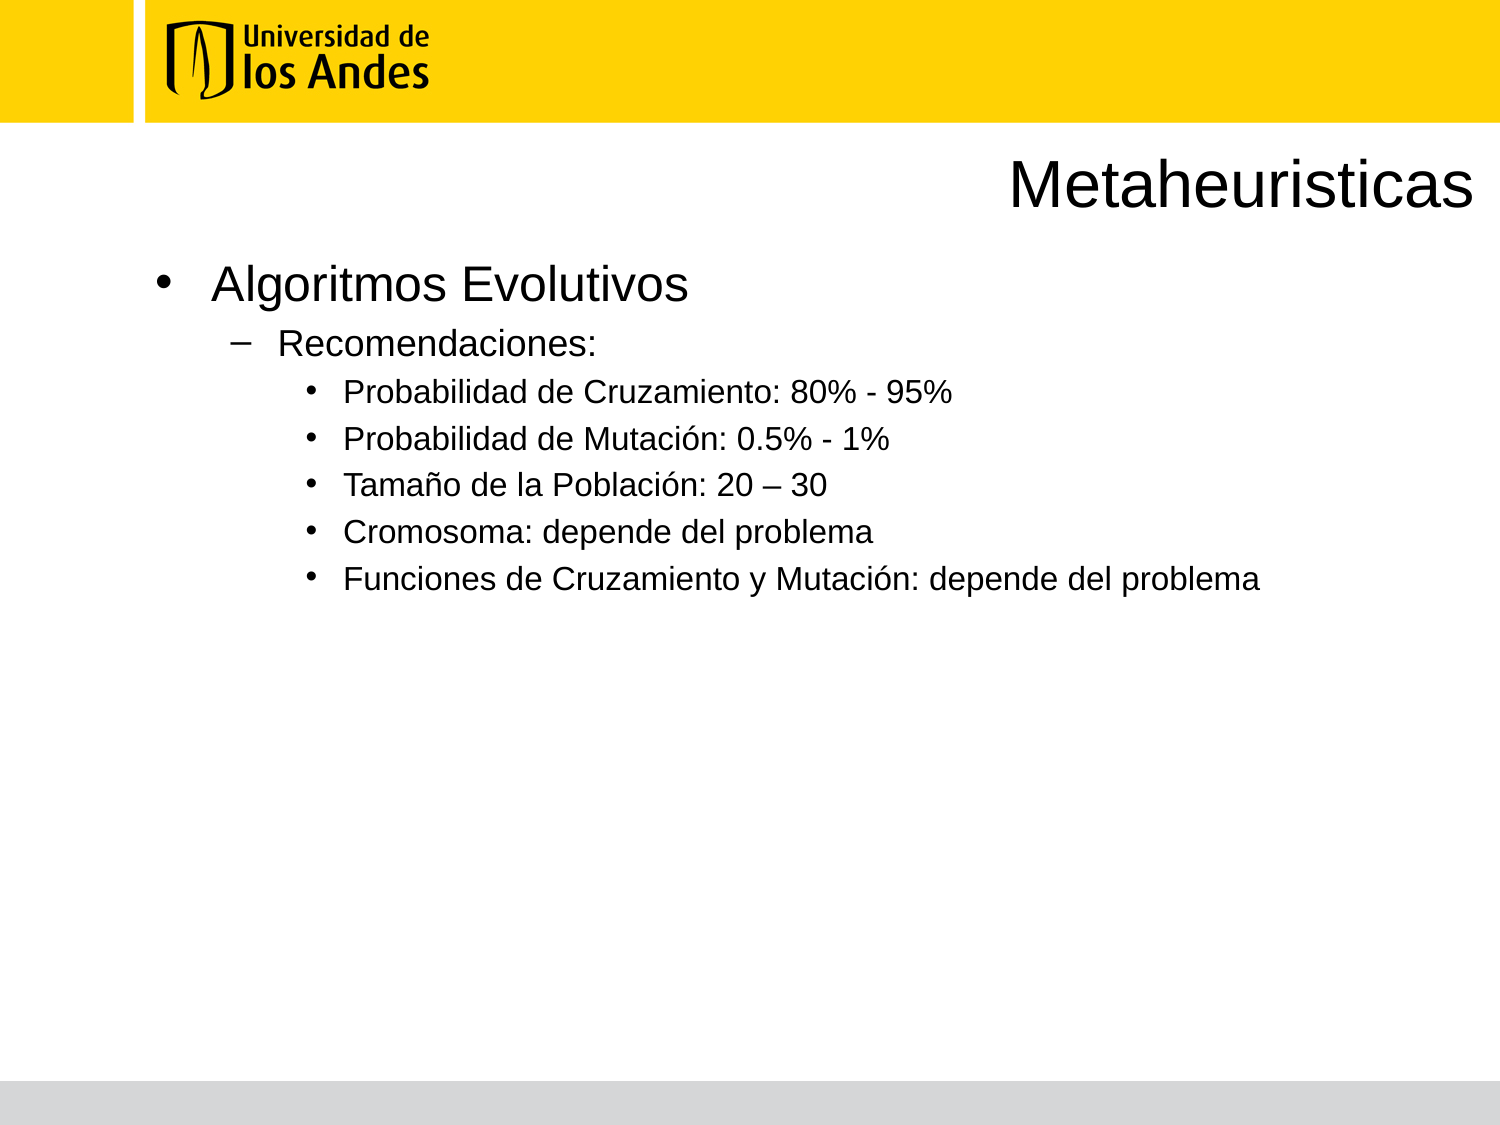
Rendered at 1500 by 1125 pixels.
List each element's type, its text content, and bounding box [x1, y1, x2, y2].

picture [0, 0, 1500, 1081]
title Metaheuristicas [140, 125, 1491, 238]
list Algoritmos Evolutivos Recomendaciones: Probabilidad de Cruzamiento: 80% - 95% Probabilidad de Mutación: 0.5% - 1% Tamaño de la Población: 20 – 30 Cromosoma: depende del problema Funciones de Cruzamiento y Mutación: depende del problema [140, 243, 1491, 1101]
